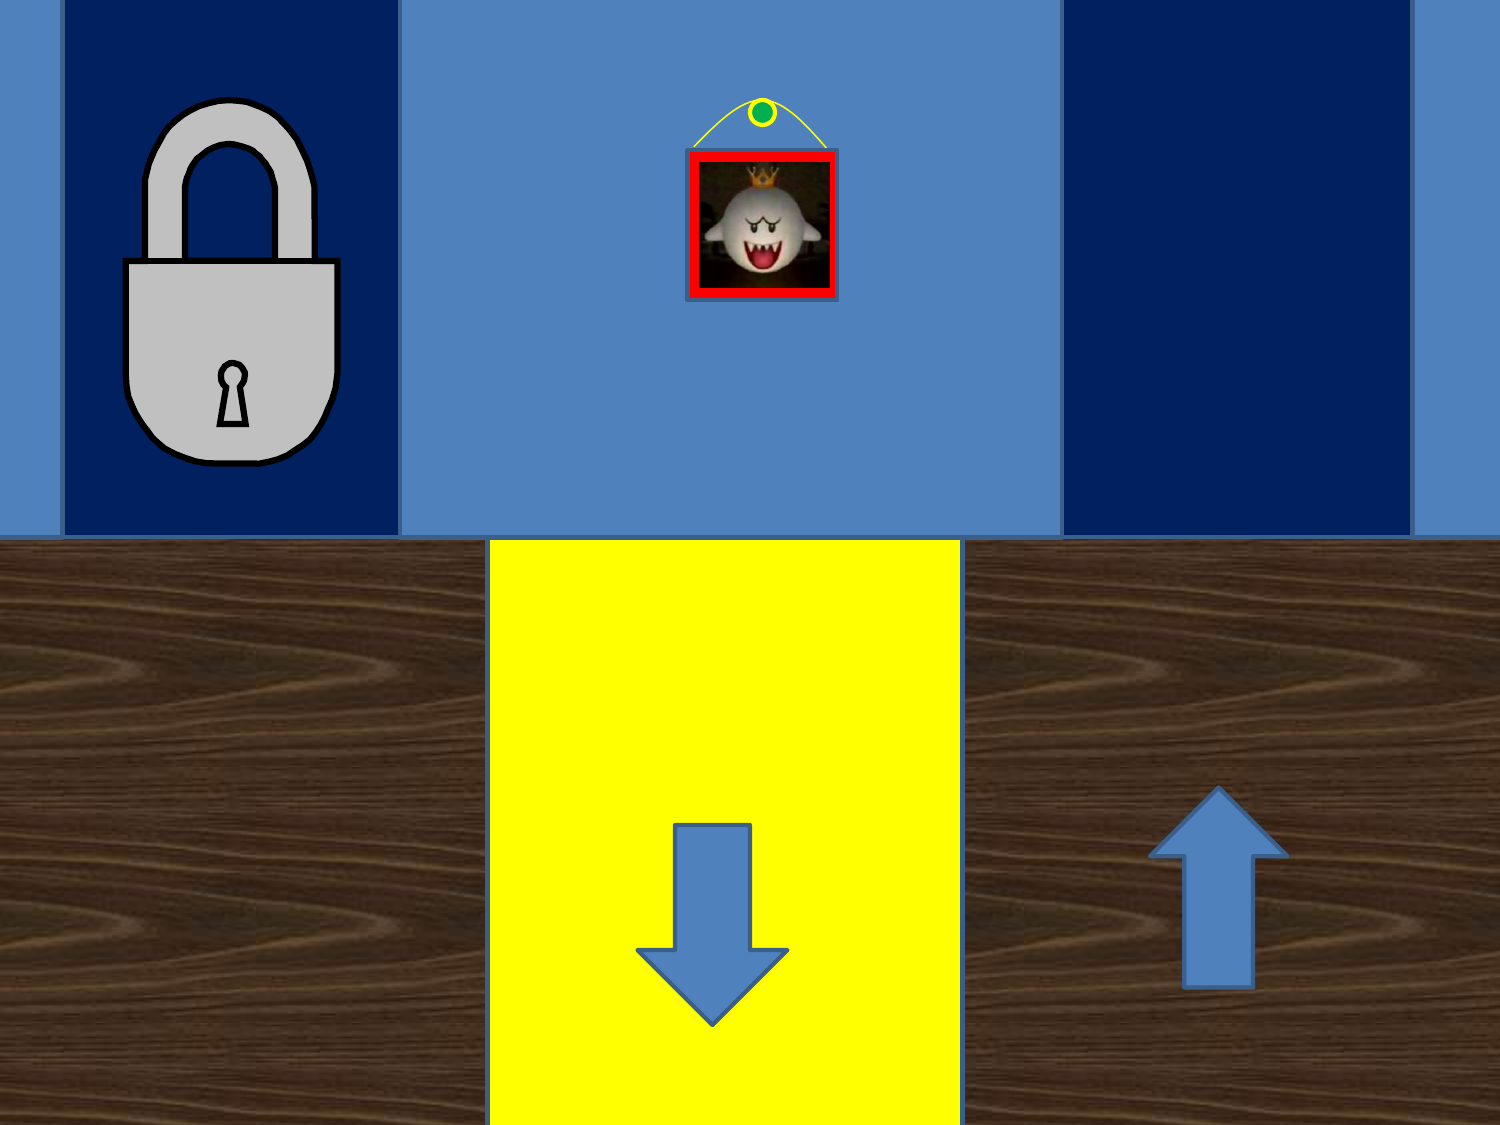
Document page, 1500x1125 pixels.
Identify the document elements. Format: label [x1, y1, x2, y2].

picture [0, 539, 485, 1125]
text_box [747, 97, 778, 128]
text_box [398, 0, 1064, 540]
text_box [1147, 785, 1290, 990]
text_box [1410, 0, 1500, 540]
picture [699, 162, 830, 288]
text_box [1064, 0, 1410, 539]
text_box [65, 0, 398, 539]
text_box [0, 0, 65, 540]
text_box [693, 100, 828, 148]
text_box [685, 148, 839, 302]
text_box [125, 100, 338, 464]
text_box [485, 540, 965, 1125]
text_box [635, 822, 790, 1028]
picture [965, 539, 1500, 1125]
